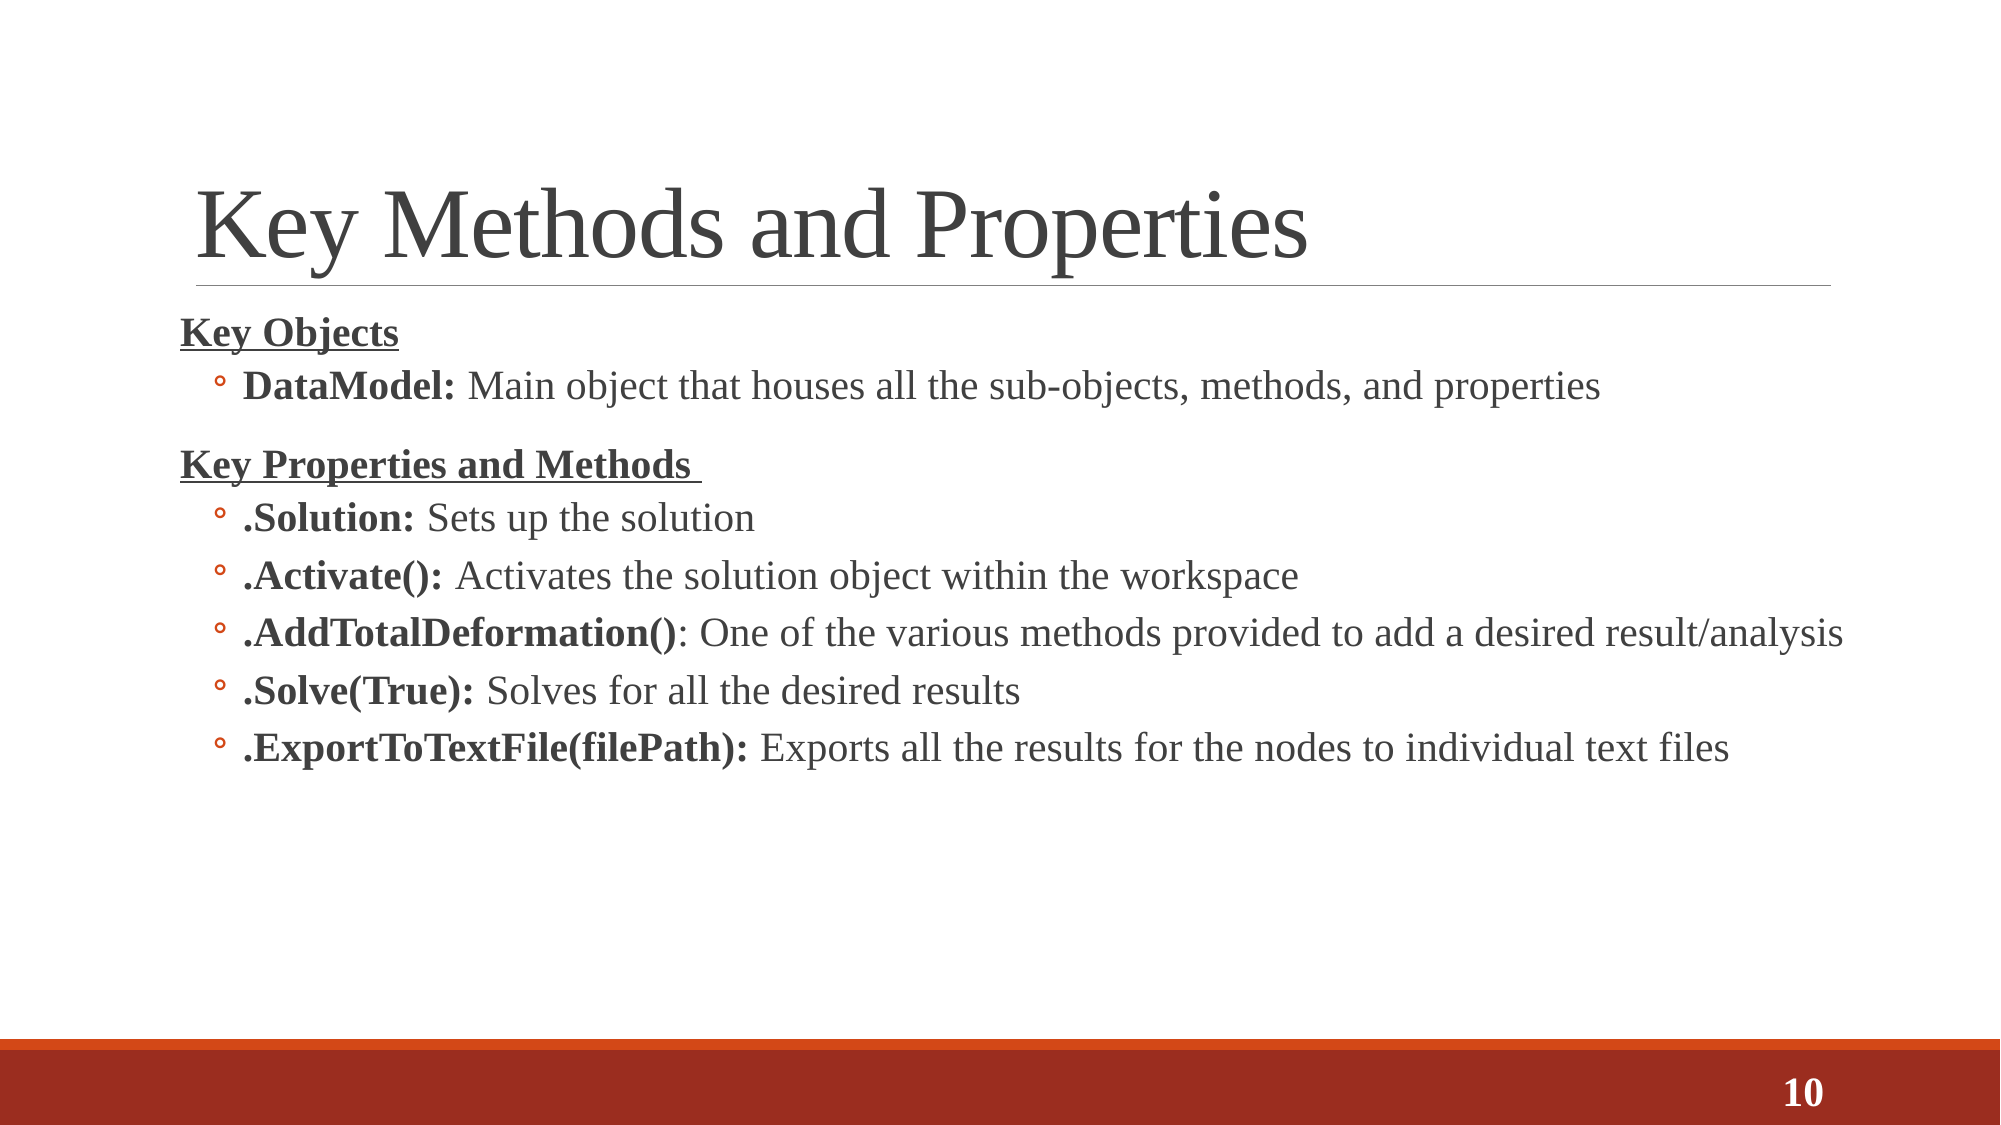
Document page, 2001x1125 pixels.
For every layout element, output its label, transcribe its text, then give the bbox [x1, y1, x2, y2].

list Key Objects DataModel: Main object that houses all the sub-objects, methods, and properties Key Properties and Methods .Solution: Sets up the solution .Activate(): Activates the solution object within the workspace .AddTotalDeformation(): One of the various methods provided to add a desired result/analysis .Solve(True): Solves for all the desired results .ExportToTextFile(filePath): Exports all the results for the nodes to individual text files [180, 302, 1948, 963]
title Key Methods and Properties [180, 47, 1830, 285]
slide_number 10 [1624, 1059, 1840, 1120]
